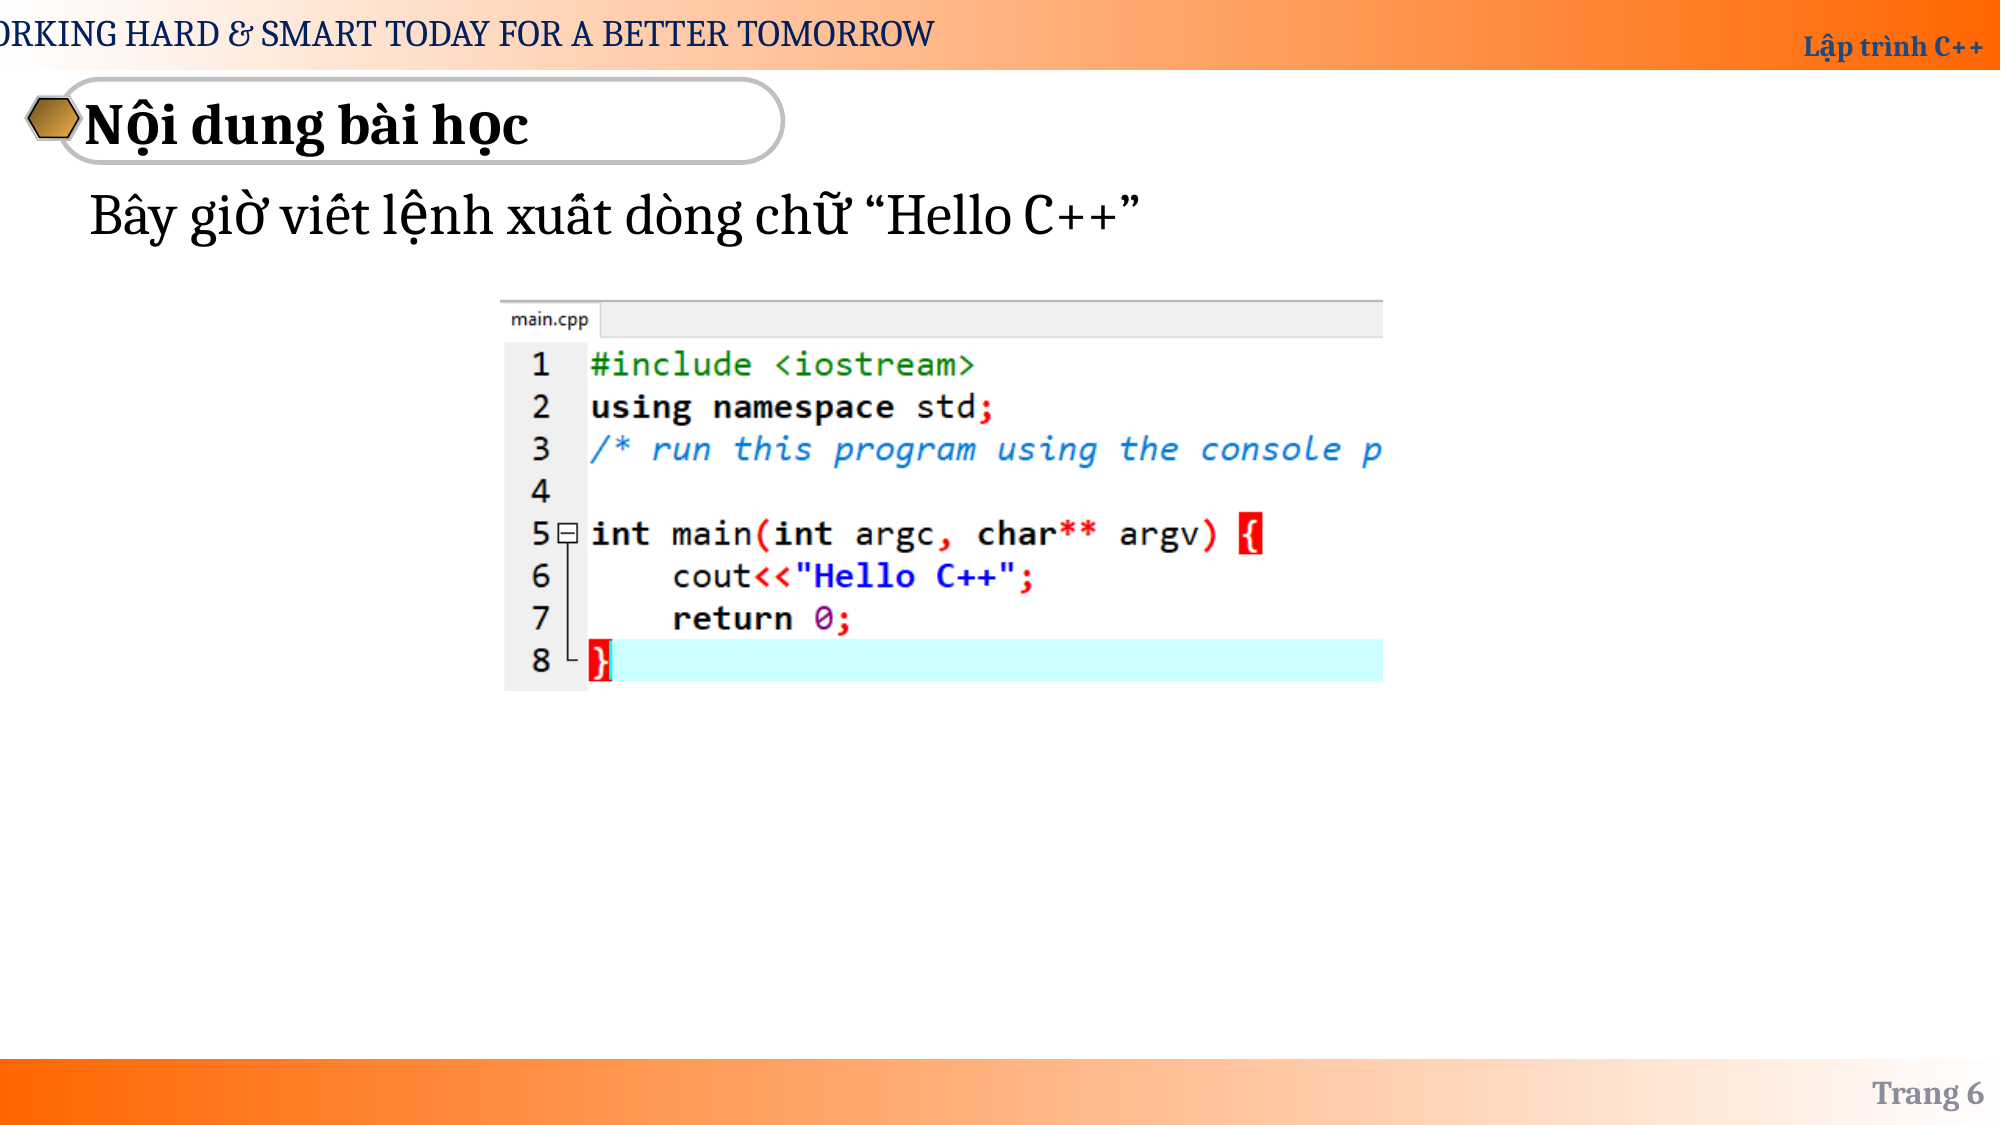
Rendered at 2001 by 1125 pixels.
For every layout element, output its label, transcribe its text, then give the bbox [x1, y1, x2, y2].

text_box Bây giờ viết lệnh xuất dòng chữ “Hello C++” [74, 176, 1950, 1038]
slide_number Trang 6 [1533, 1060, 2000, 1121]
slide_number Trang 2 [1609, 0, 1613, 70]
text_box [24, 78, 784, 163]
picture [499, 299, 1384, 691]
